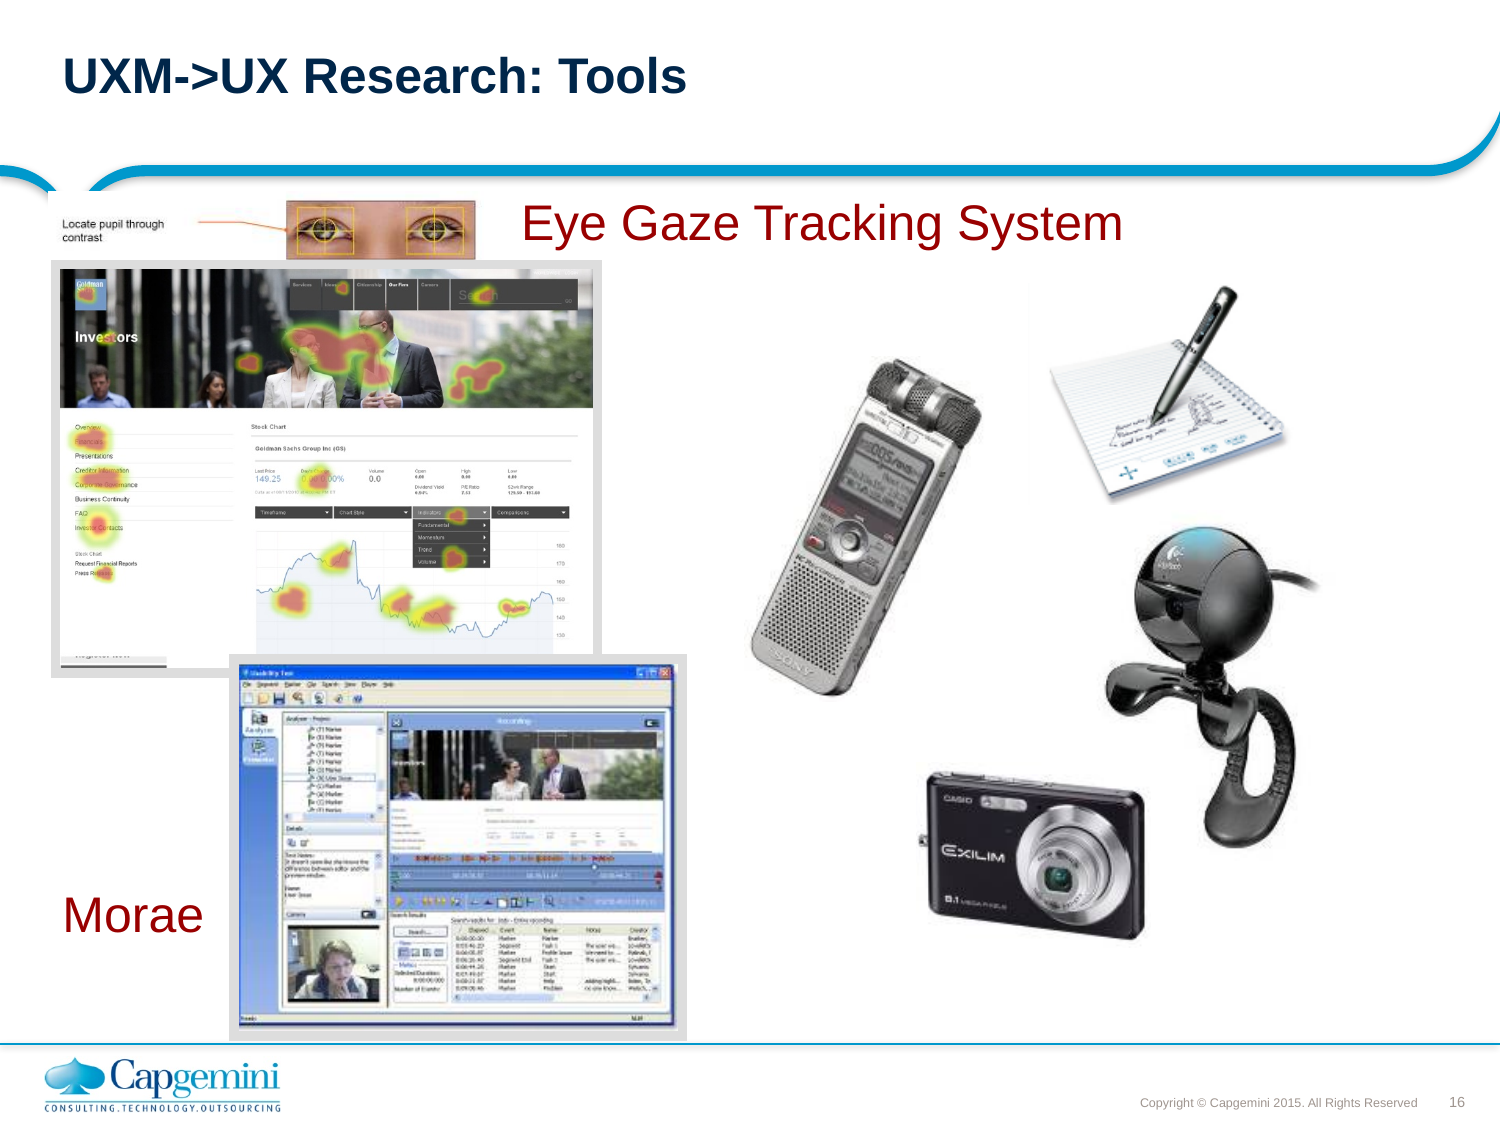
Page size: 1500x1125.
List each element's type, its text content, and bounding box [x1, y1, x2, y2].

picture [915, 510, 1399, 948]
picture [44, 1056, 281, 1113]
picture [47, 190, 679, 1032]
text_box UXM->UX Research: ToolsUXM > UX Research : Tools [47, 20, 1414, 138]
text_box Morae [47, 874, 233, 950]
picture [1028, 283, 1330, 505]
picture [744, 356, 985, 702]
text_box Eye Gaze Tracking System [506, 182, 1225, 258]
